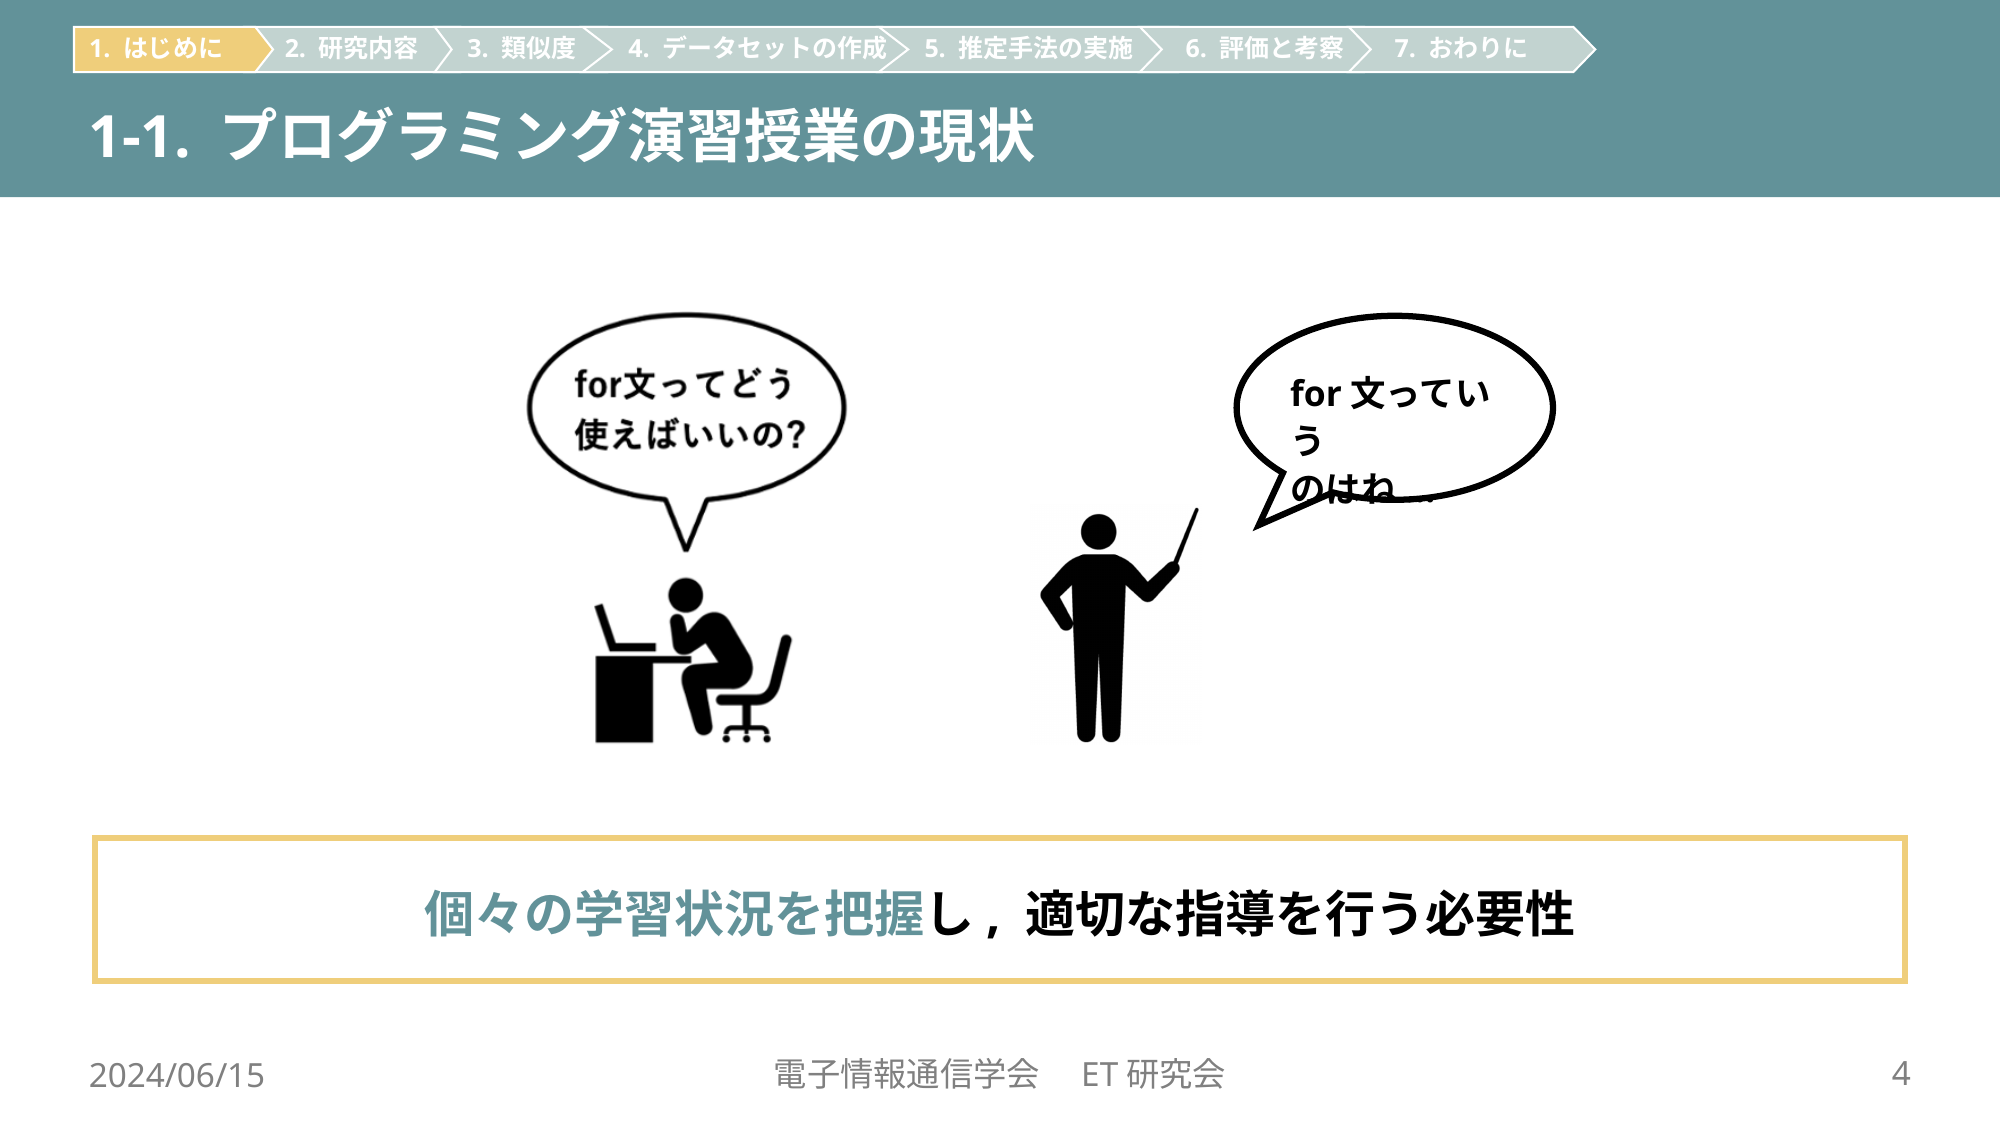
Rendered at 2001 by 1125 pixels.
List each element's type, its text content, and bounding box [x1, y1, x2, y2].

text_box 3. 類似度 [432, 25, 609, 74]
text_box 1-1. プログラミング演習授業の現状 [73, 79, 1564, 198]
text_box [1256, 487, 1278, 528]
text_box 5. 推定手法の実施 [875, 25, 1159, 74]
text_box [1540, 369, 1555, 447]
slide_number 4 [1475, 1044, 1926, 1105]
text_box 4. データセットの作成 [579, 25, 905, 74]
picture [1030, 504, 1202, 745]
text_box 7. おわりに [1346, 25, 1597, 74]
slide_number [74, 1044, 524, 1105]
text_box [74, 26, 482, 73]
text_box [1235, 314, 1529, 470]
footer 電子情報通信学会 ET研究会 [624, 1042, 1376, 1105]
text_box for文っていう のはね... [1275, 357, 1540, 518]
text_box [94, 837, 1906, 982]
picture [499, 276, 875, 784]
text_box 6. 評価と考察 [1137, 25, 1368, 74]
text_box [0, 0, 2000, 198]
